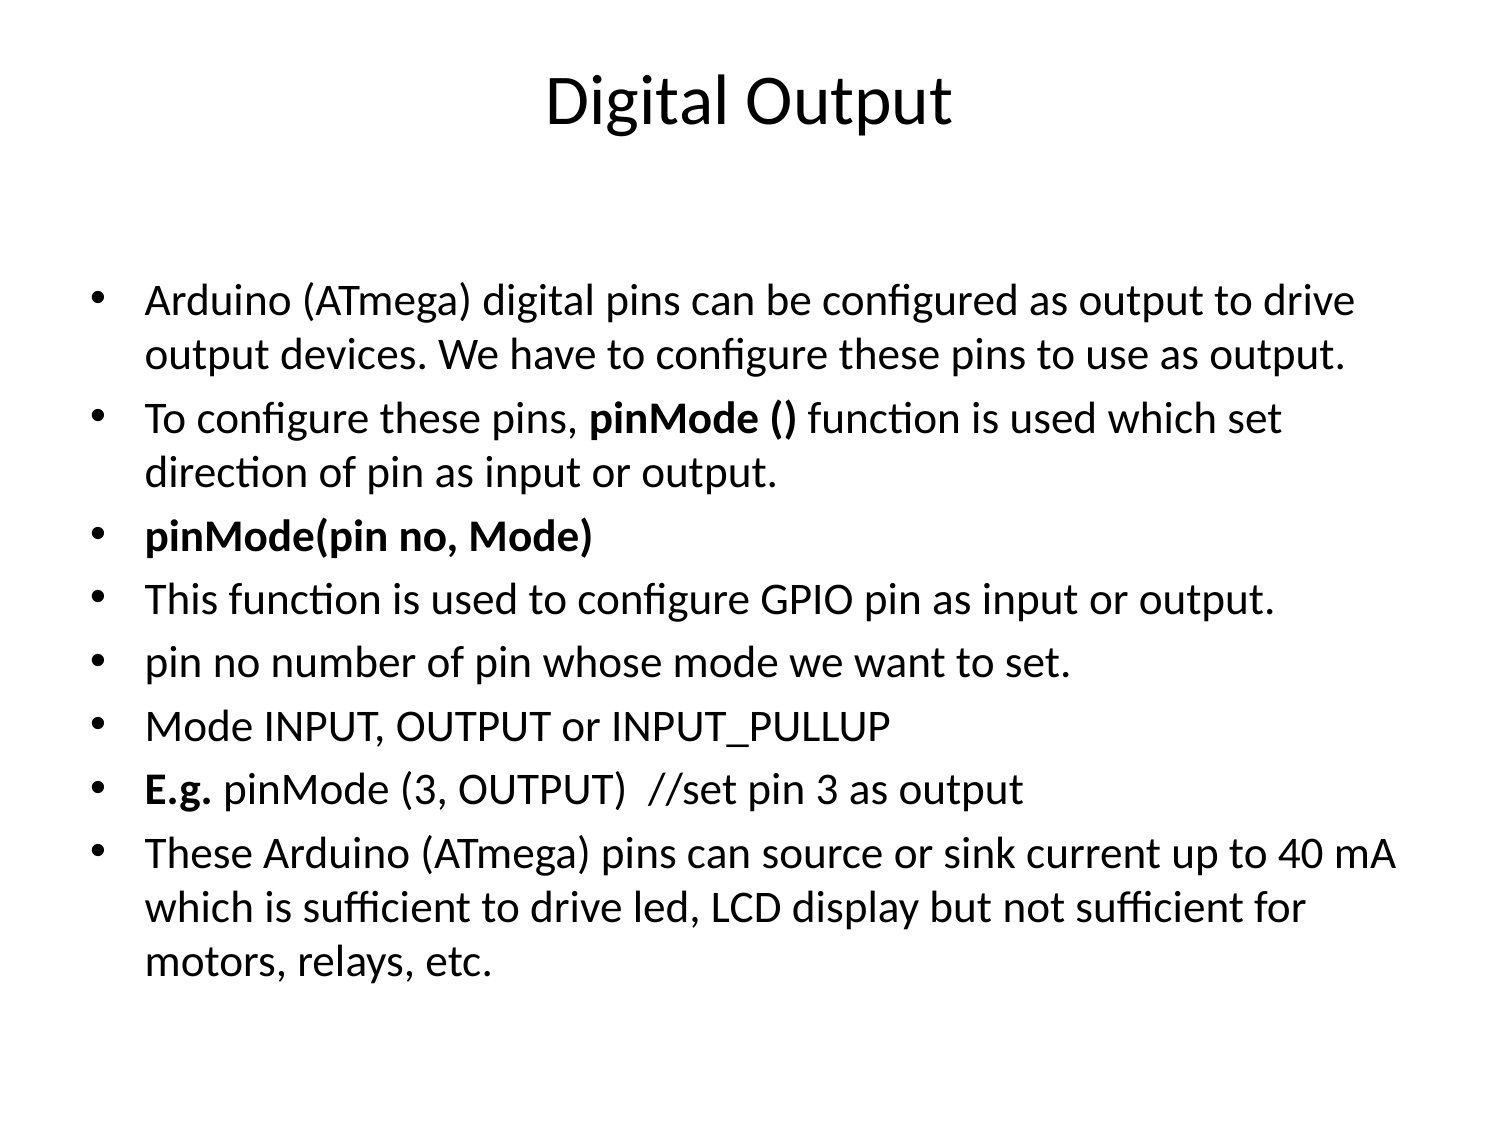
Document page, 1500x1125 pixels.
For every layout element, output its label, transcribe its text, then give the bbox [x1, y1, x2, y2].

list Arduino (ATmega) digital pins can be configured as output to drive output devices. We have to configure these pins to use as output. To configure these pins, pinMode () function is used which set direction of pin as input or output. pinMode(pin no, Mode) This function is used to configure GPIO pin as input or output. pin no number of pin whose mode we want to set. Mode INPUT, OUTPUT or INPUT_PULLUP E.g. pinMode (3, OUTPUT) //set pin 3 as output These Arduino (ATmega) pins can source or sink current up to 40 mA which is sufficient to drive led, LCD display but not sufficient for motors, relays, etc. [75, 262, 1425, 1005]
title Digital Output [75, 45, 1425, 233]
